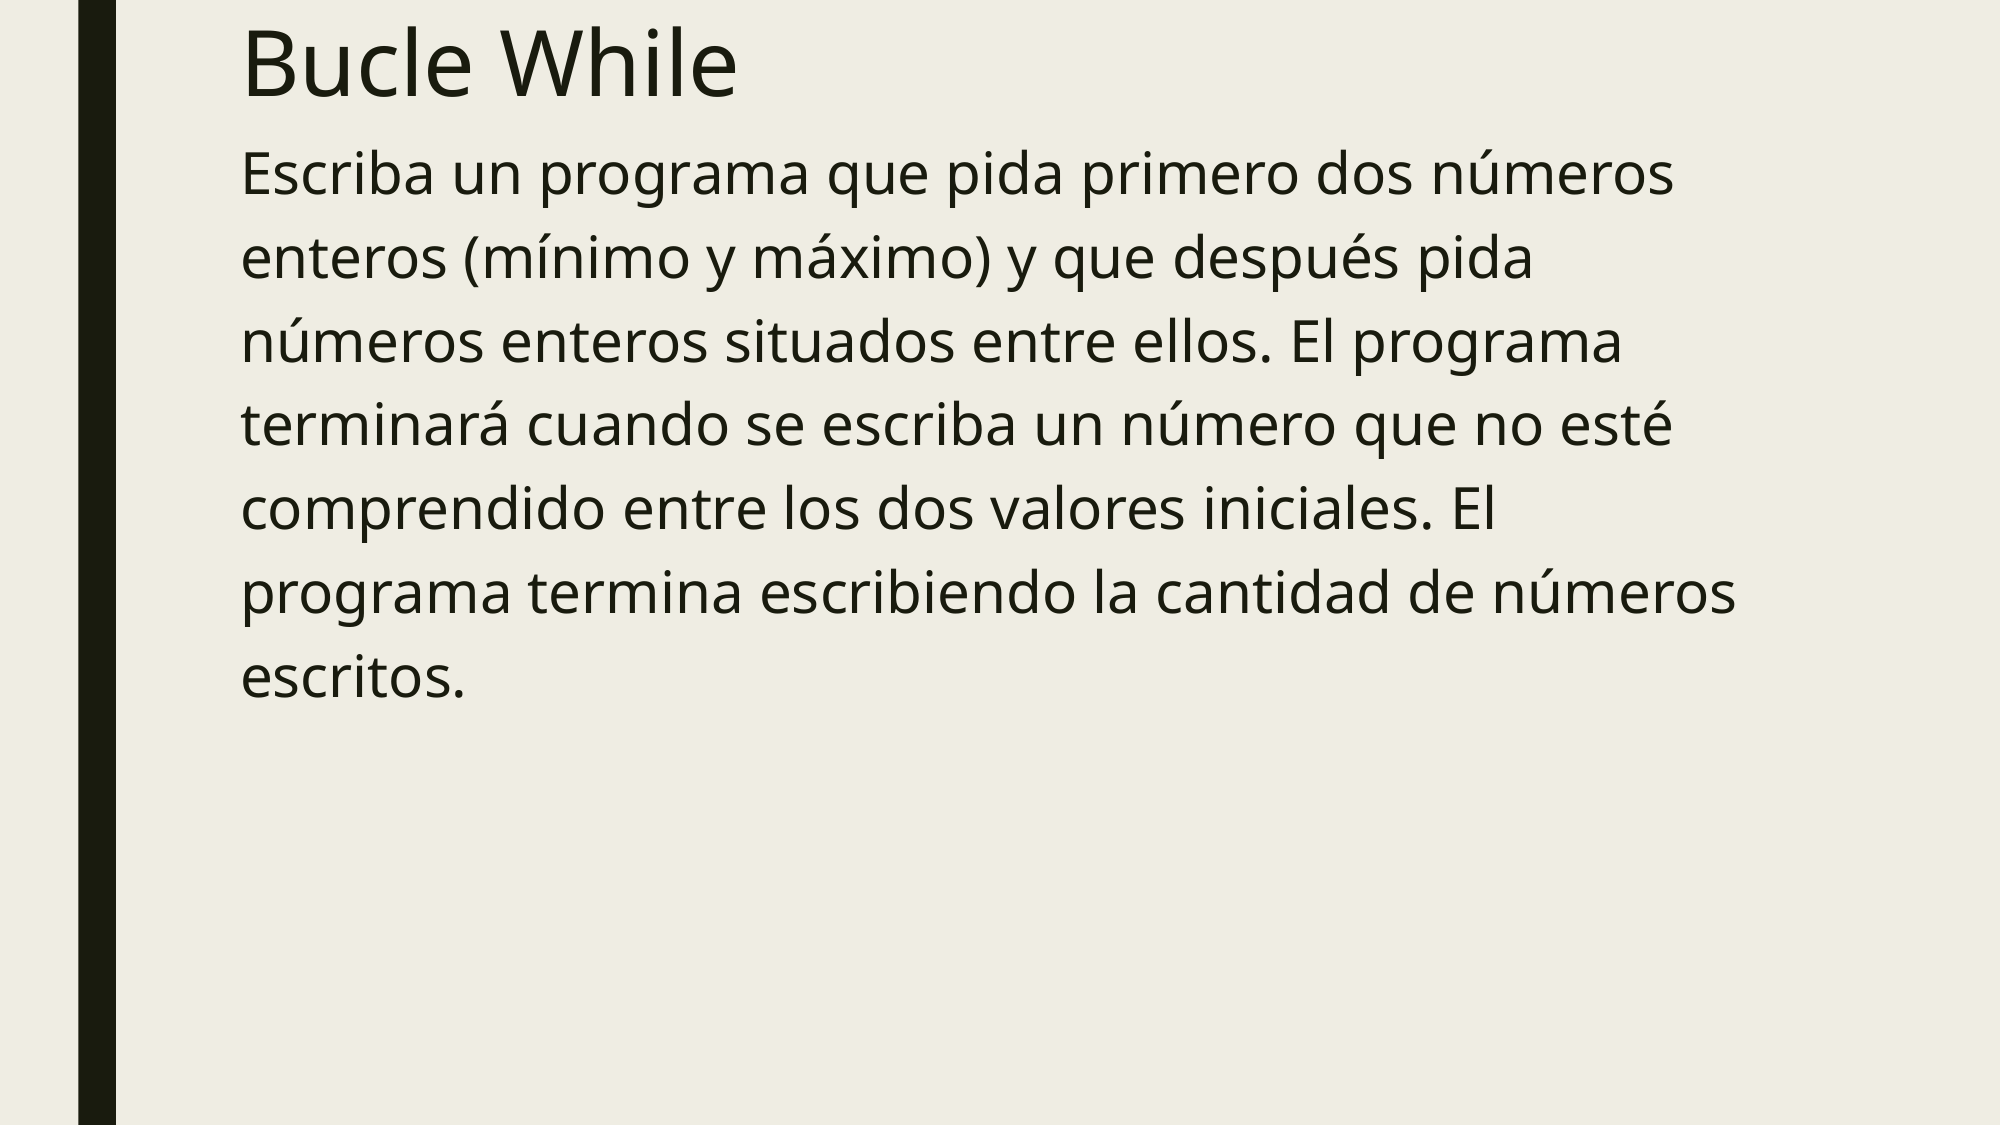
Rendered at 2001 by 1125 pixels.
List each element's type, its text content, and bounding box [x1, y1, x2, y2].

title Bucle While [225, 10, 1800, 114]
list Escriba un programa que pida primero dos números enteros (mínimo y máximo) y que después pida números enteros situados entre ellos. El programa terminará cuando se escriba un número que no esté comprendido entre los dos valores iniciales. El programa termina escribiendo la cantidad de números escritos. [225, 114, 1800, 931]
